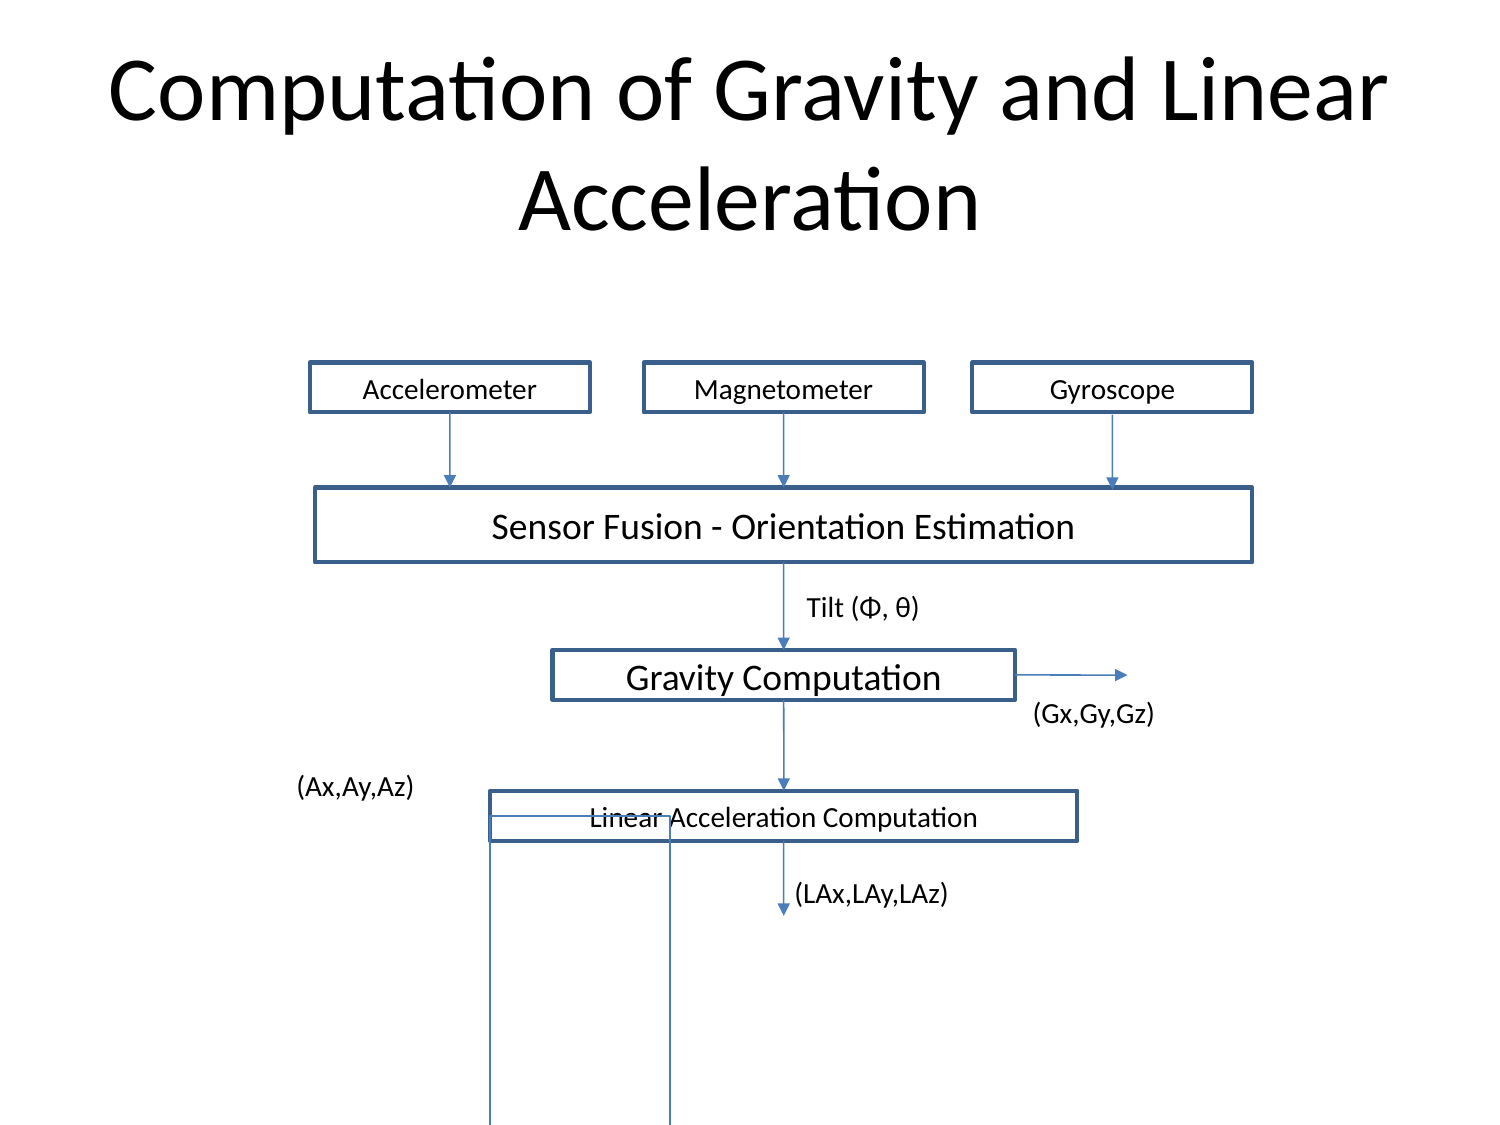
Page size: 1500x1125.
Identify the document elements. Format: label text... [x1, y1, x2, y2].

text_box Computation of Gravity and Linear Acceleration [75, 45, 1425, 233]
text_box (Ax,Ay,Az) [281, 759, 461, 810]
text_box Tilt (Φ, θ) [791, 580, 958, 631]
text_box Magnetometer [643, 362, 924, 413]
text_box [1106, 414, 1119, 490]
text_box (Gx,Gy,Gz) [1017, 686, 1207, 737]
text_box Accelerometer [309, 362, 590, 413]
text_box [443, 412, 457, 488]
text_box Linear Acceleration Computation [490, 790, 1078, 841]
text_box (LAx,LAy,LAz) [779, 867, 1010, 918]
text_box [777, 562, 790, 650]
text_box [777, 699, 791, 791]
text_box Sensor Fusion - Orientation Estimation [315, 487, 1253, 563]
text_box [489, 815, 670, 1125]
text_box Gyroscope [972, 362, 1253, 413]
text_box Gravity Computation [552, 649, 1015, 700]
text_box [777, 412, 790, 488]
text_box [1014, 668, 1128, 682]
